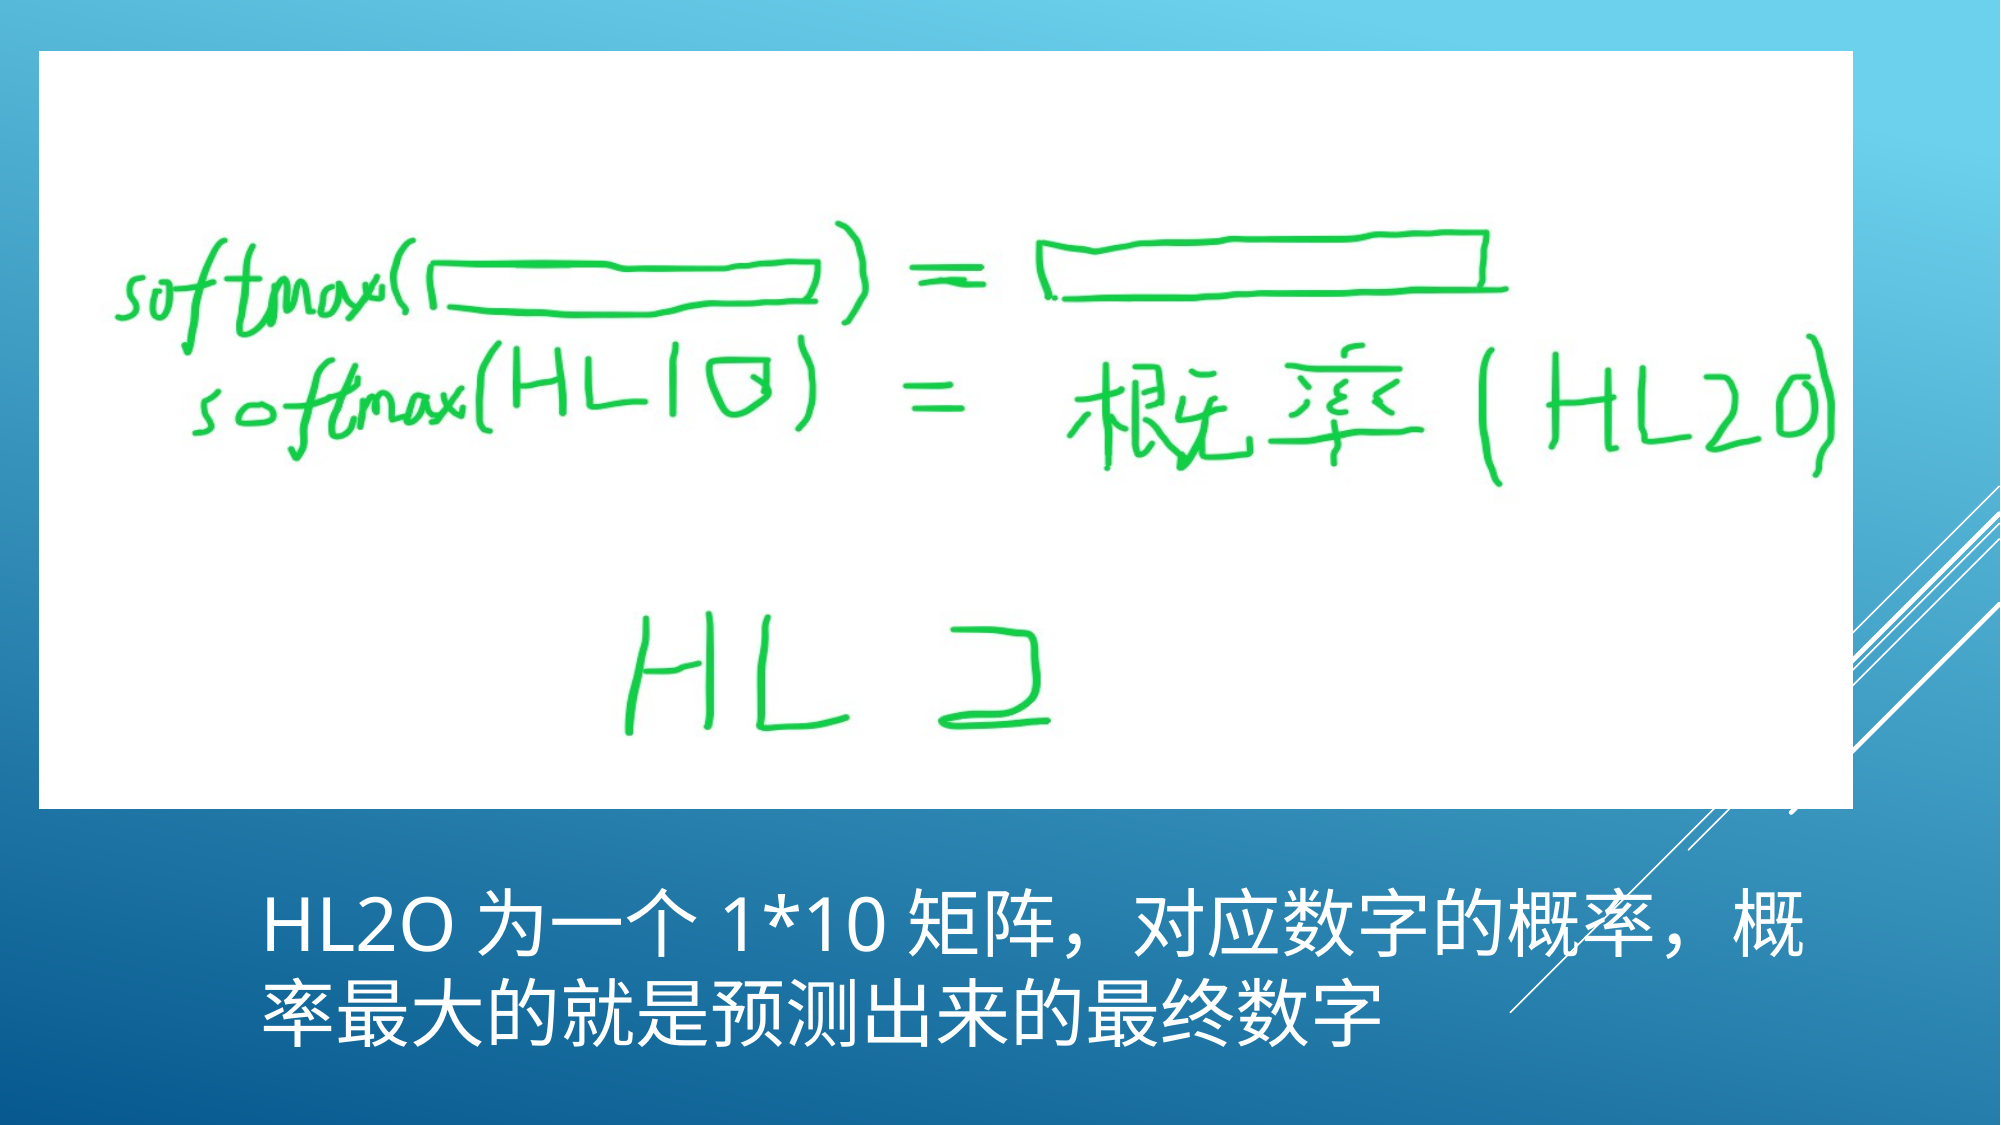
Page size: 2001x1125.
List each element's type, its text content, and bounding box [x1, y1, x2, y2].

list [39, 51, 1853, 809]
title HL2O为一个1*10矩阵，对应数字的概率，概率最大的就是预测出来的最终数字 [245, 809, 1831, 1125]
